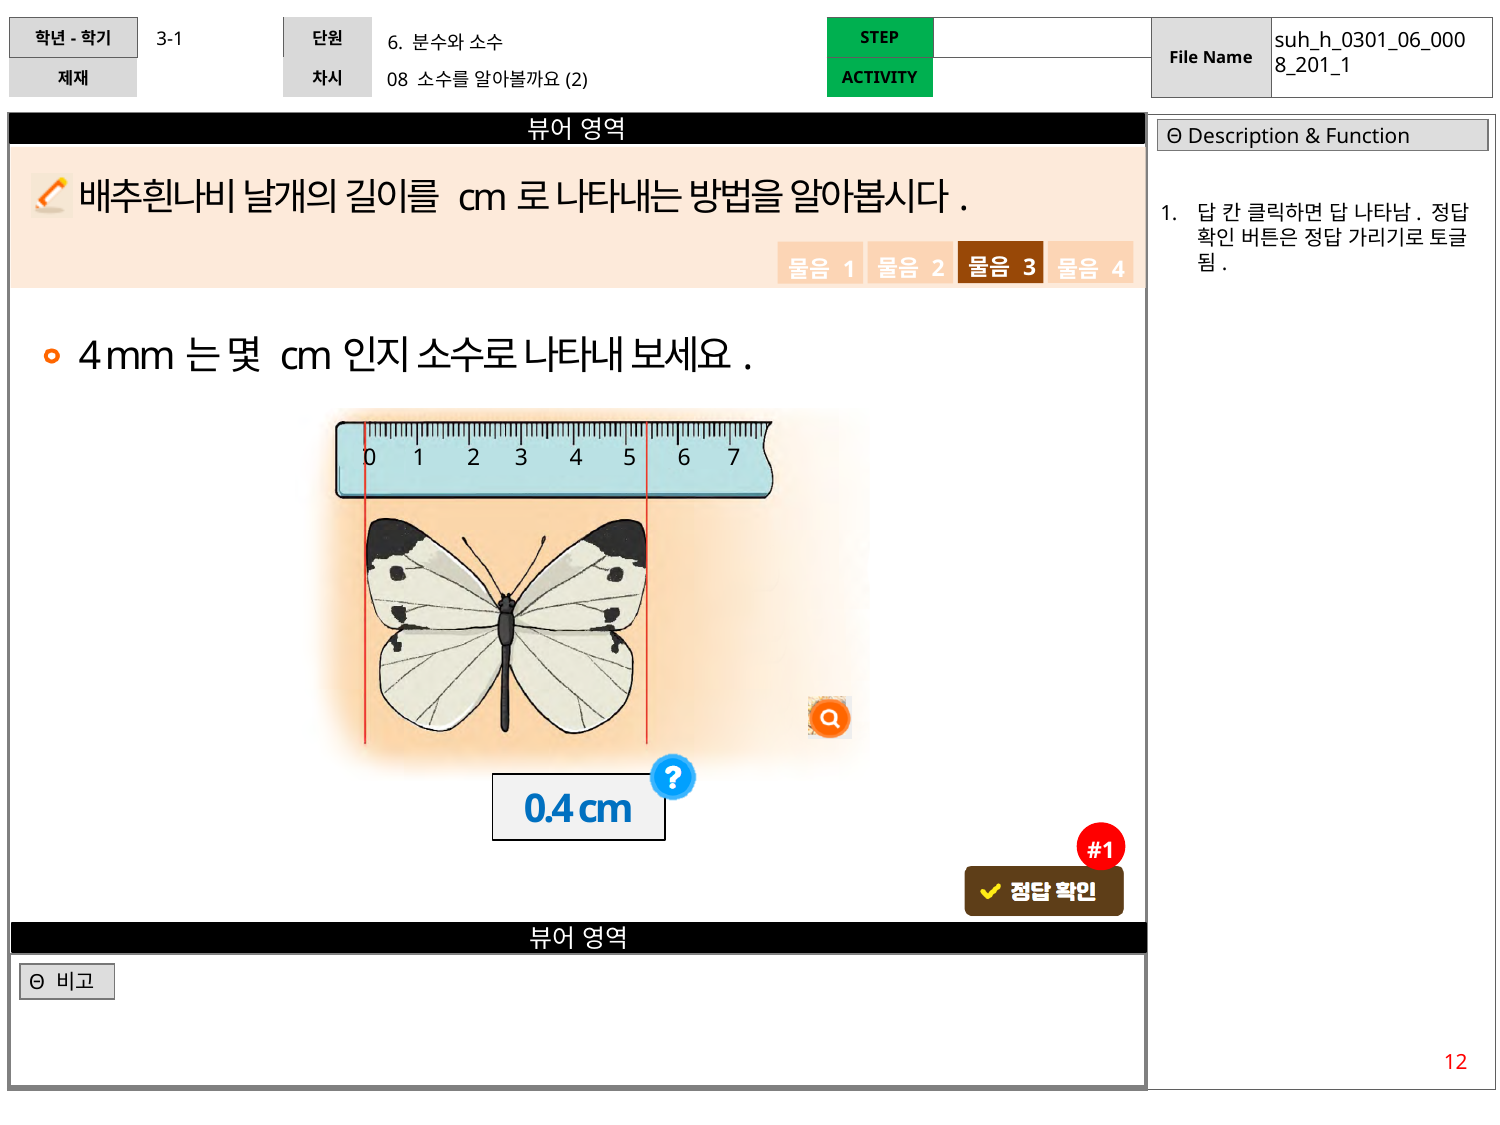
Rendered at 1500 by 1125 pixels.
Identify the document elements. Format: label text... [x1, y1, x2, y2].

text_box 답 칸 클릭하면 답 나타남. 정답 확인 버튼은 정답 가리기로 토글 됨. [1145, 160, 1500, 282]
table_header Θ Description & Function [1158, 120, 1487, 150]
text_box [294, 408, 874, 794]
text_box [9, 145, 1148, 290]
picture [40, 345, 61, 367]
text_box 물음 2 [862, 232, 965, 289]
text_box 6. 분수와 소수 [372, 23, 828, 48]
picture [807, 695, 853, 740]
picture [31, 173, 73, 218]
text_box 물음 4 [1042, 233, 1145, 290]
text_box 08 소수를 알아볼까요(2) [372, 60, 821, 96]
text_box 물음 3 [953, 231, 1063, 288]
text_box suh_h_0301_06_0008_201_1 [1259, 18, 1489, 84]
text_box 3-1 [141, 18, 284, 55]
text_box #1 [1074, 820, 1128, 862]
picture [963, 863, 1126, 918]
text_box 배추흰나비 날개의 길이를 cm로 나타내는 방법을 알아봅시다. [63, 165, 1145, 225]
text_box 4 mm는 몇 cm인지 소수로 나타내 보세요. [63, 322, 1134, 385]
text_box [492, 748, 703, 841]
text_box 물음 1 [773, 233, 883, 290]
